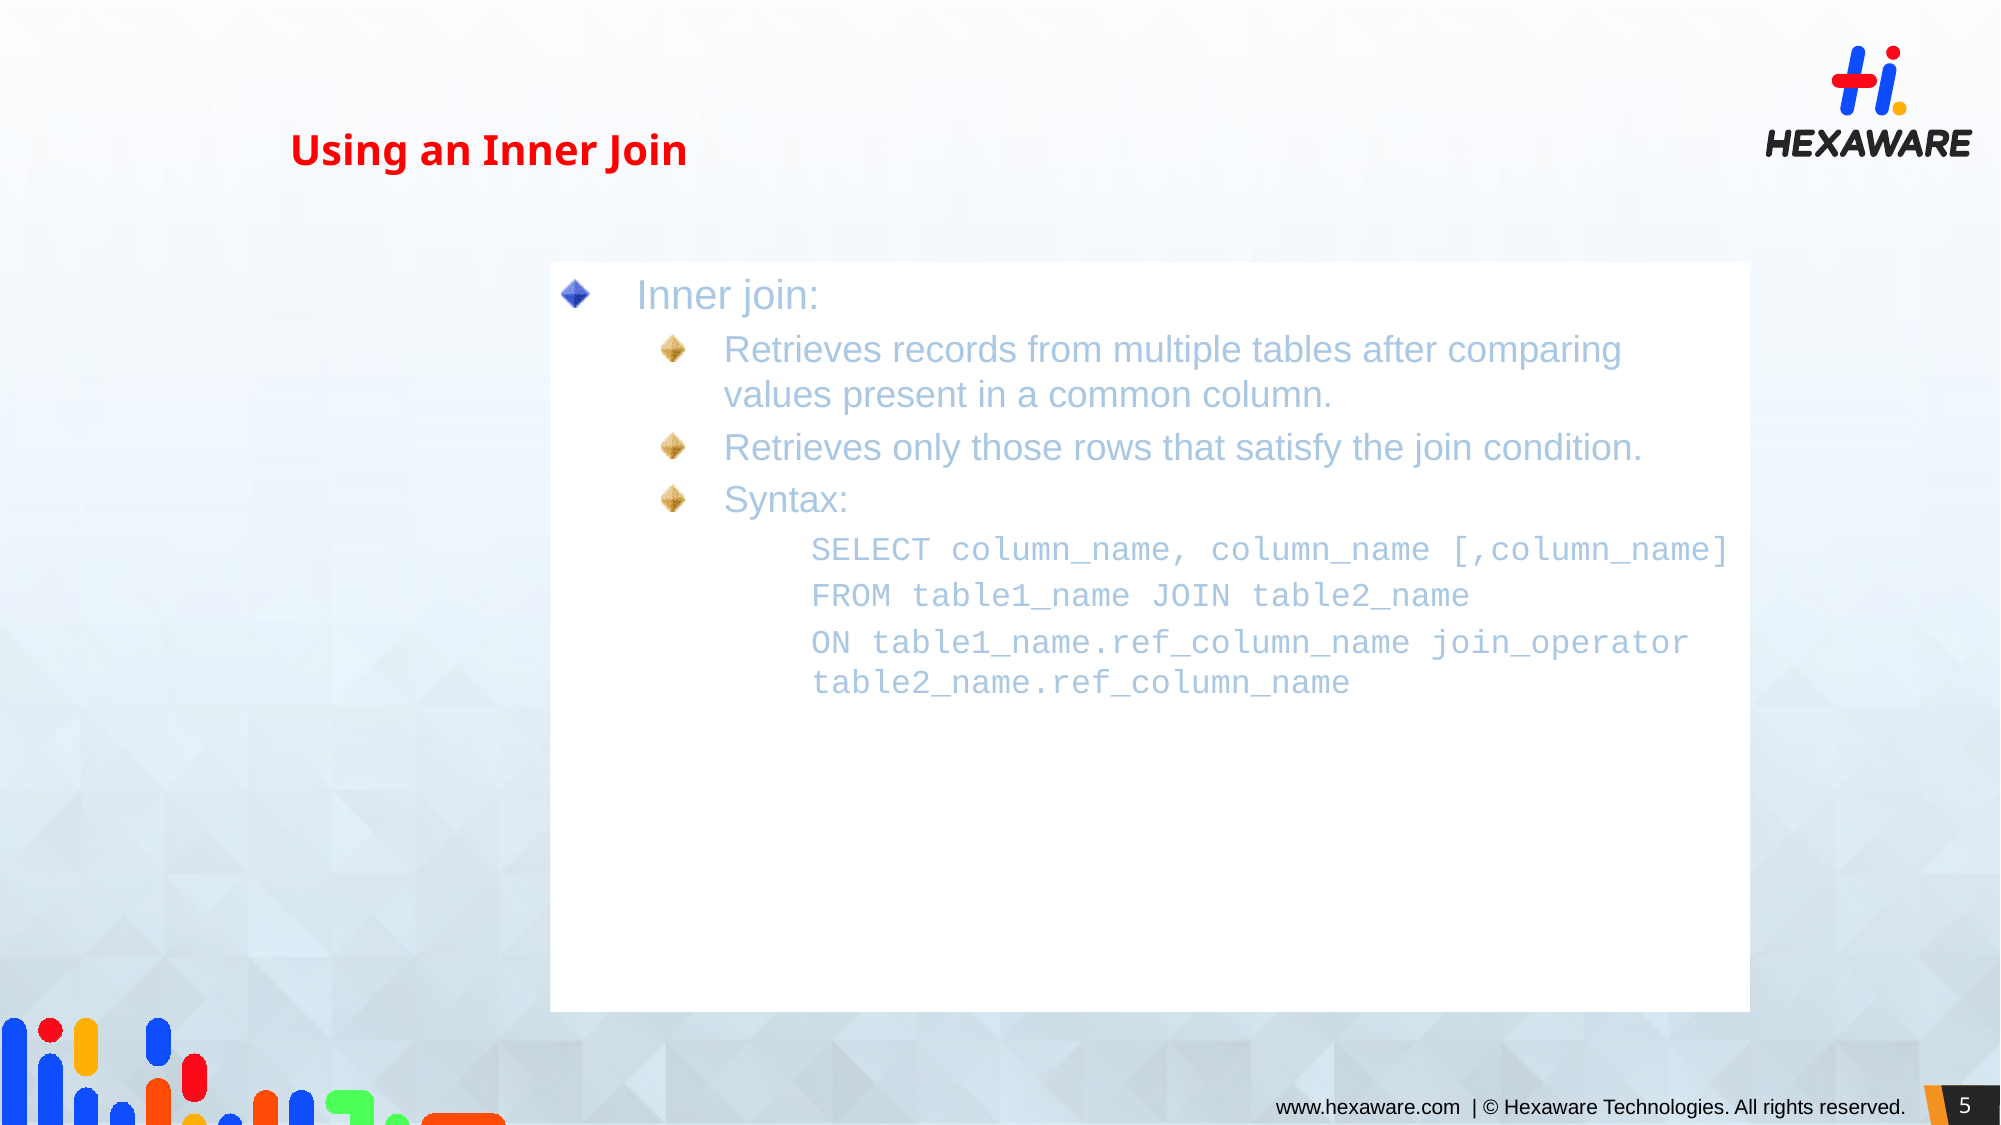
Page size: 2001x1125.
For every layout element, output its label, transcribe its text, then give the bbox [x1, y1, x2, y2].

list Inner join: Retrieves records from multiple tables after comparing values present in a common column. Retrieves only those rows that satisfy the join condition. Syntax: SELECT column_name, column_name [,column_name] FROM table1_name JOIN table2_name ON table1_name.ref_column_name join_operator table2_name.ref_column_name [550, 262, 1750, 1012]
picture [0, 0, 2001, 1125]
text_box Using an Inner Join [274, 116, 1713, 182]
